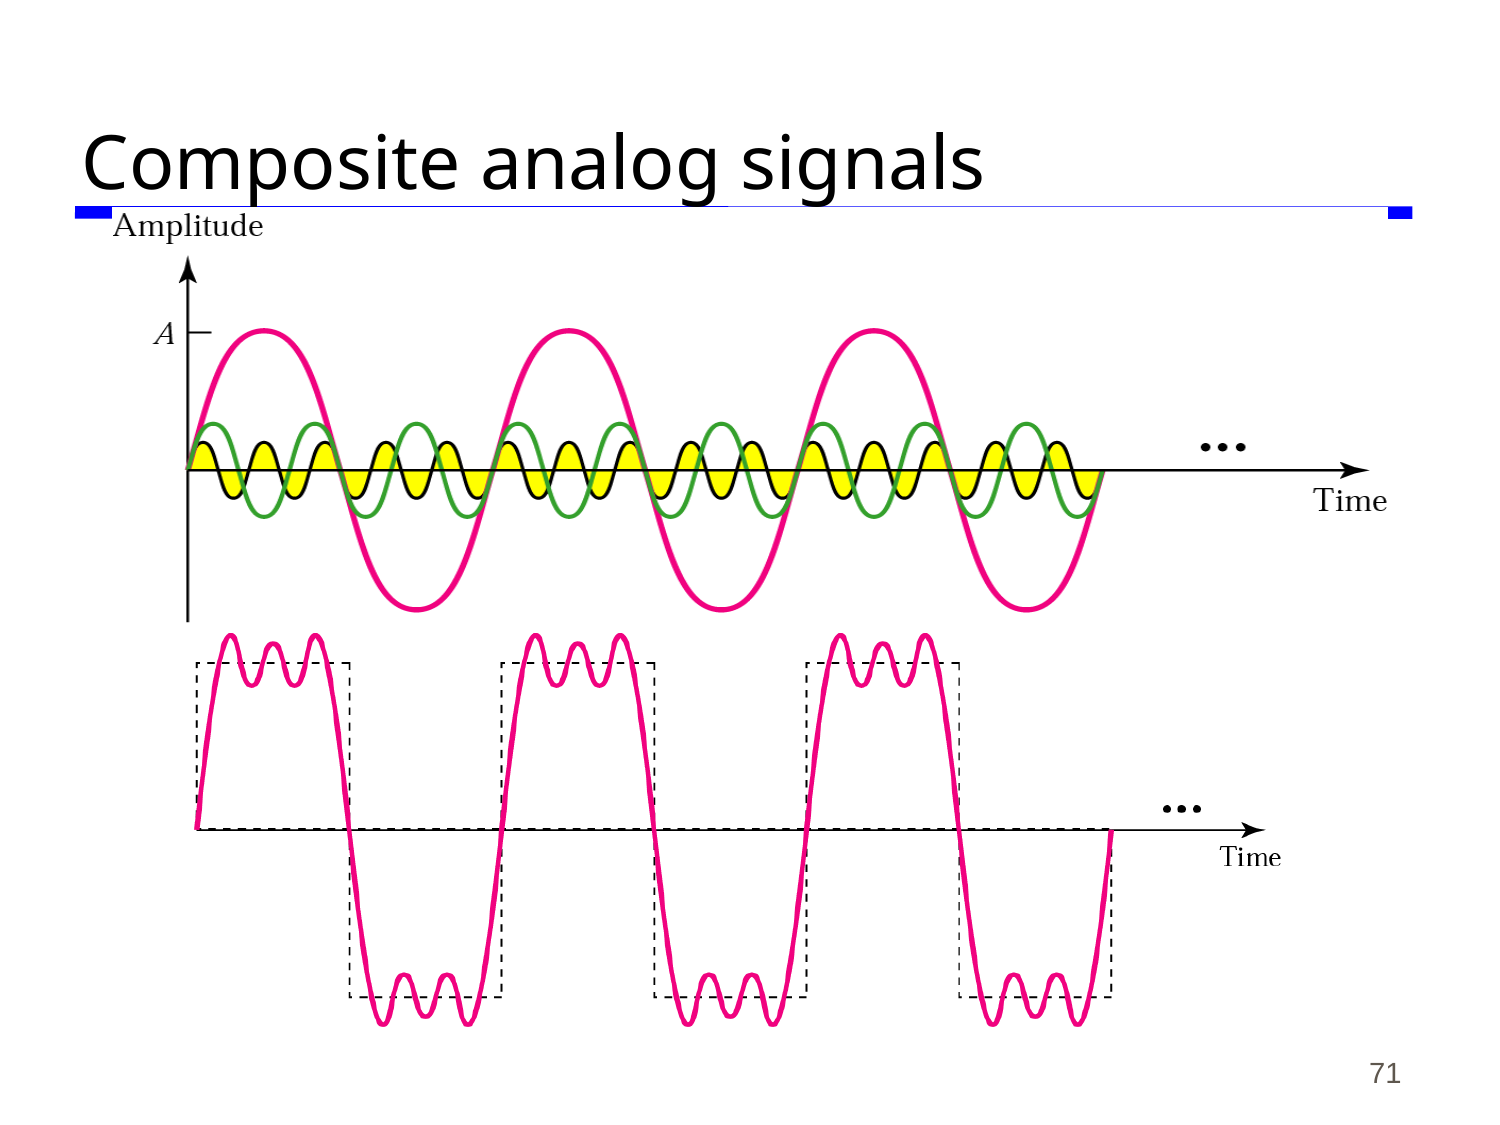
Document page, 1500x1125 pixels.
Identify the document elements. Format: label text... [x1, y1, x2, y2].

title Composite analog signals [66, 24, 1413, 213]
picture [194, 632, 1282, 1028]
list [111, 207, 1388, 623]
slide_number 71 [1103, 1021, 1417, 1098]
